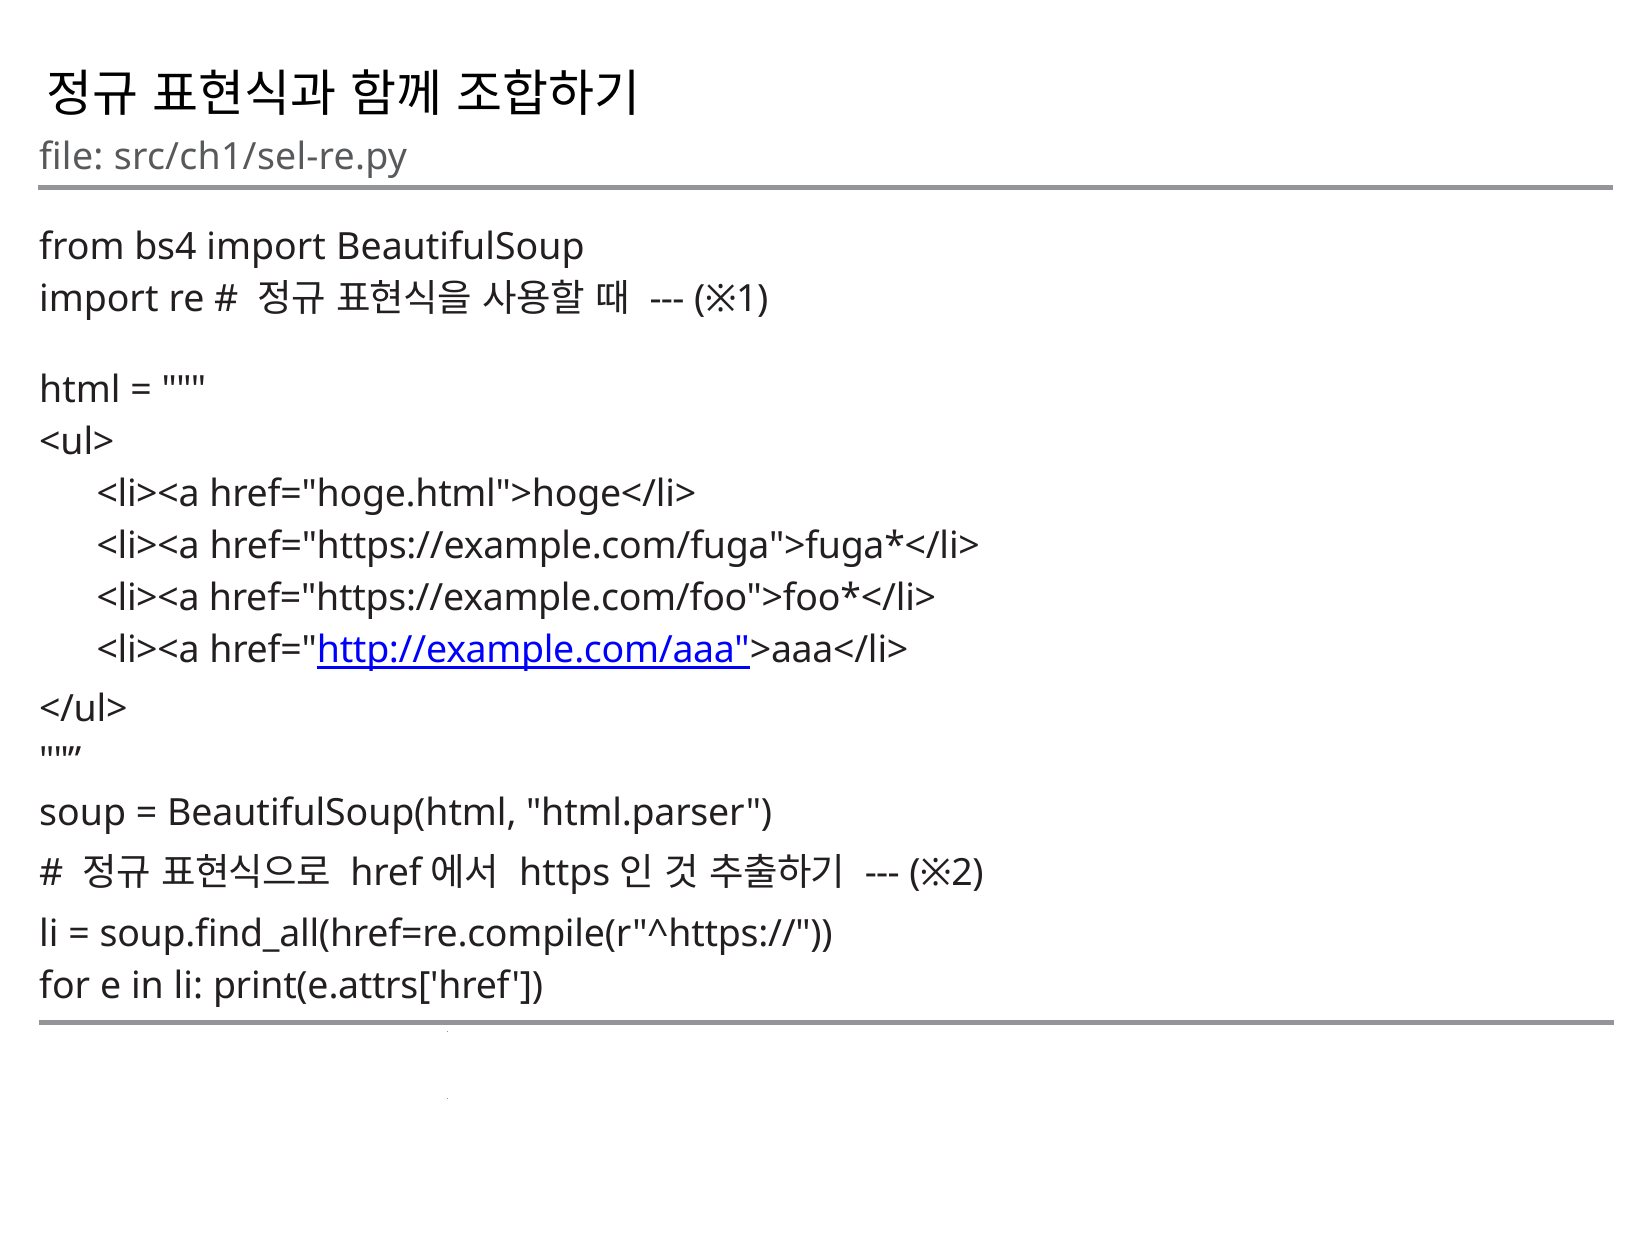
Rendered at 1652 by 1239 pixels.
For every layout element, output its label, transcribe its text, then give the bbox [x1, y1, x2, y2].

text_box file: src/ch1/sel-re.py from bs4 import BeautifulSoup import re # 정규 표현식을 사용할 때 --- (※1) html = """ <ul> <li><a href="hoge.html">hoge</li> <li><a href="https://example.com/fuga">fuga*</li> <li><a href="https://example.com/foo">foo*</li> <li><a href="http://example.com/aaa">aaa</li> </ul> ""” soup = BeautifulSoup(html, "html.parser") # 정규 표현식으로 href에서 https인 것 추출하기 --- (※2) li = soup.find_all(href=re.compile(r"^https://")) for e in li: print(e.attrs['href']) [38, 131, 1639, 1007]
text_box 정규 표현식과 함께 조합하기 [44, 31, 1607, 122]
